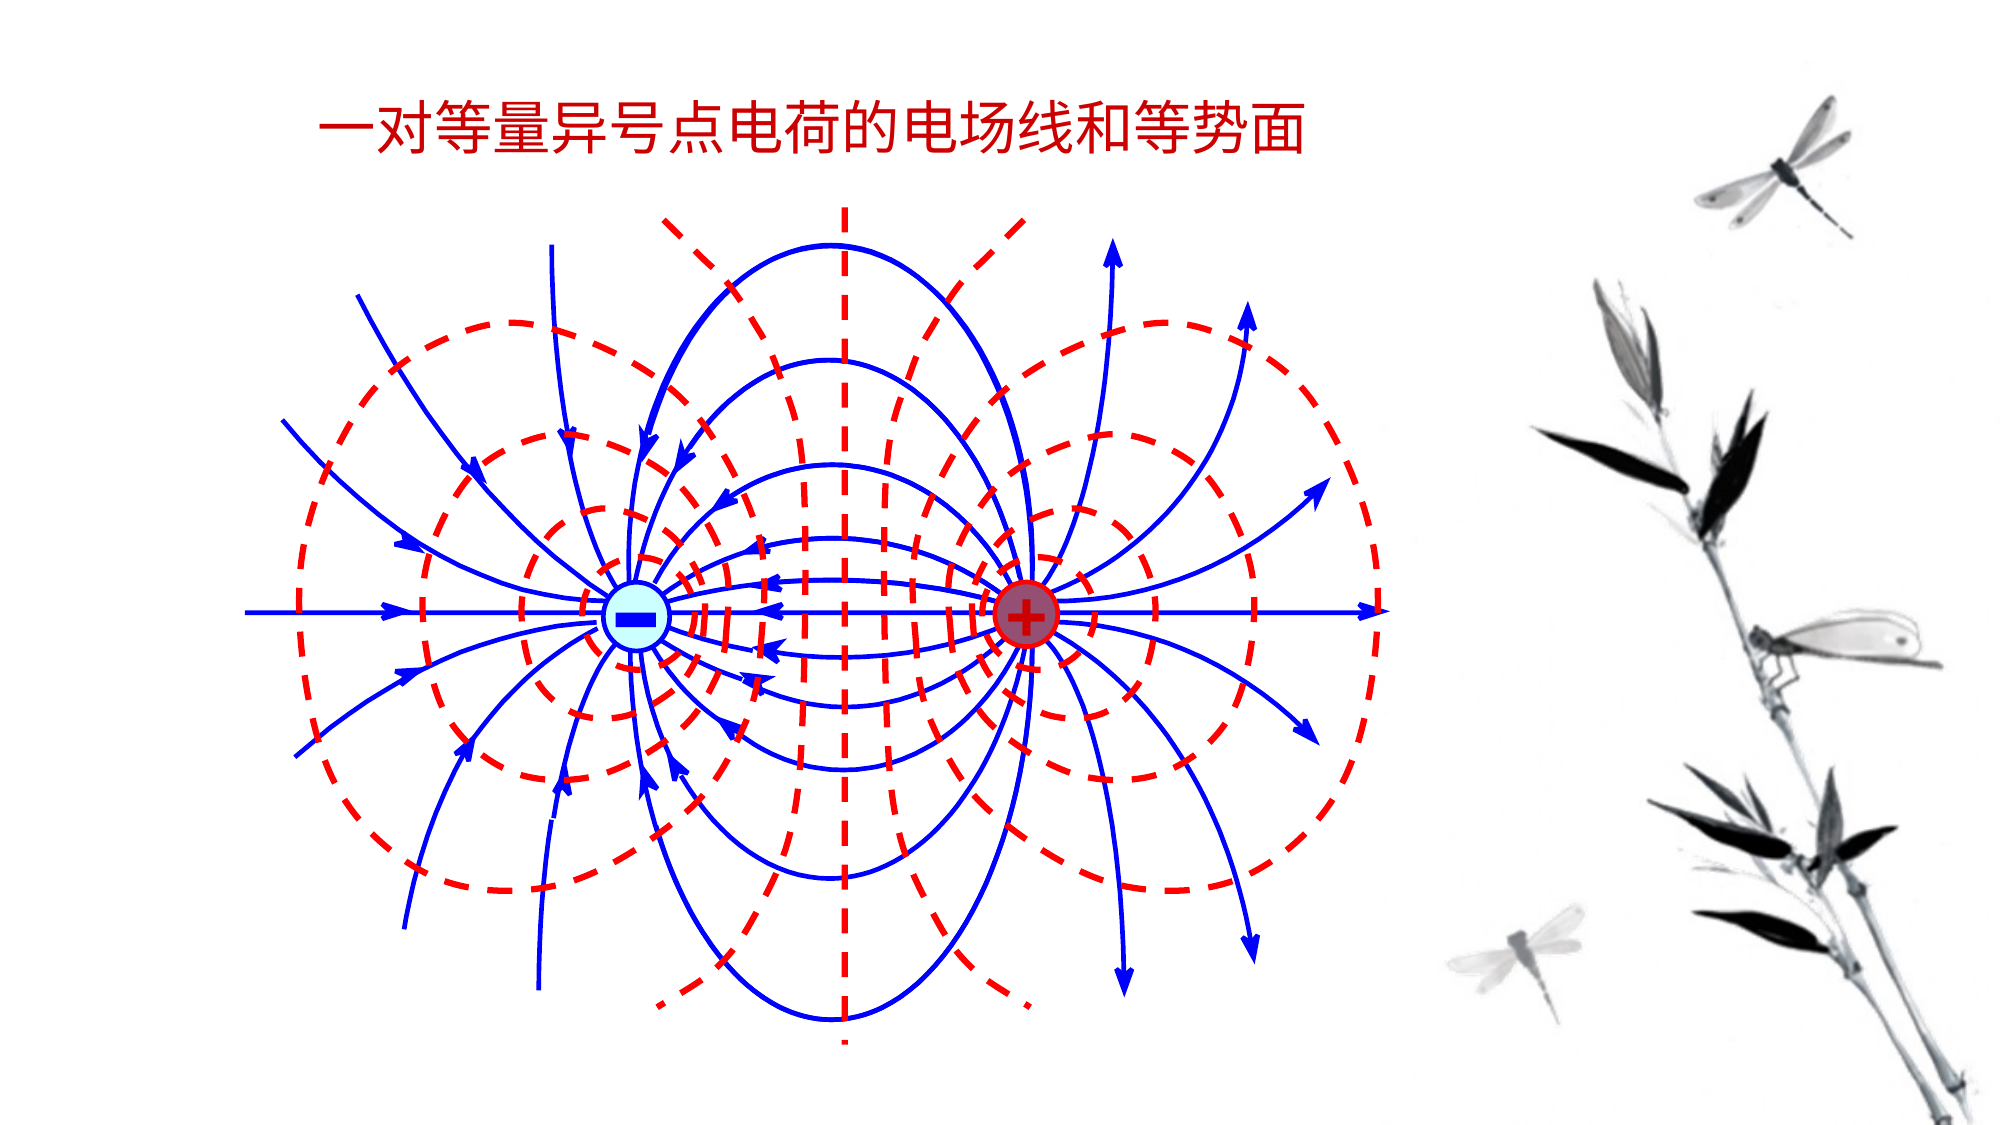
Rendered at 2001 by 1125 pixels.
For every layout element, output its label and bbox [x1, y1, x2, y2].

text_box [294, 207, 1383, 1045]
text_box [182, 42, 1483, 1058]
picture [1376, 61, 2000, 1125]
